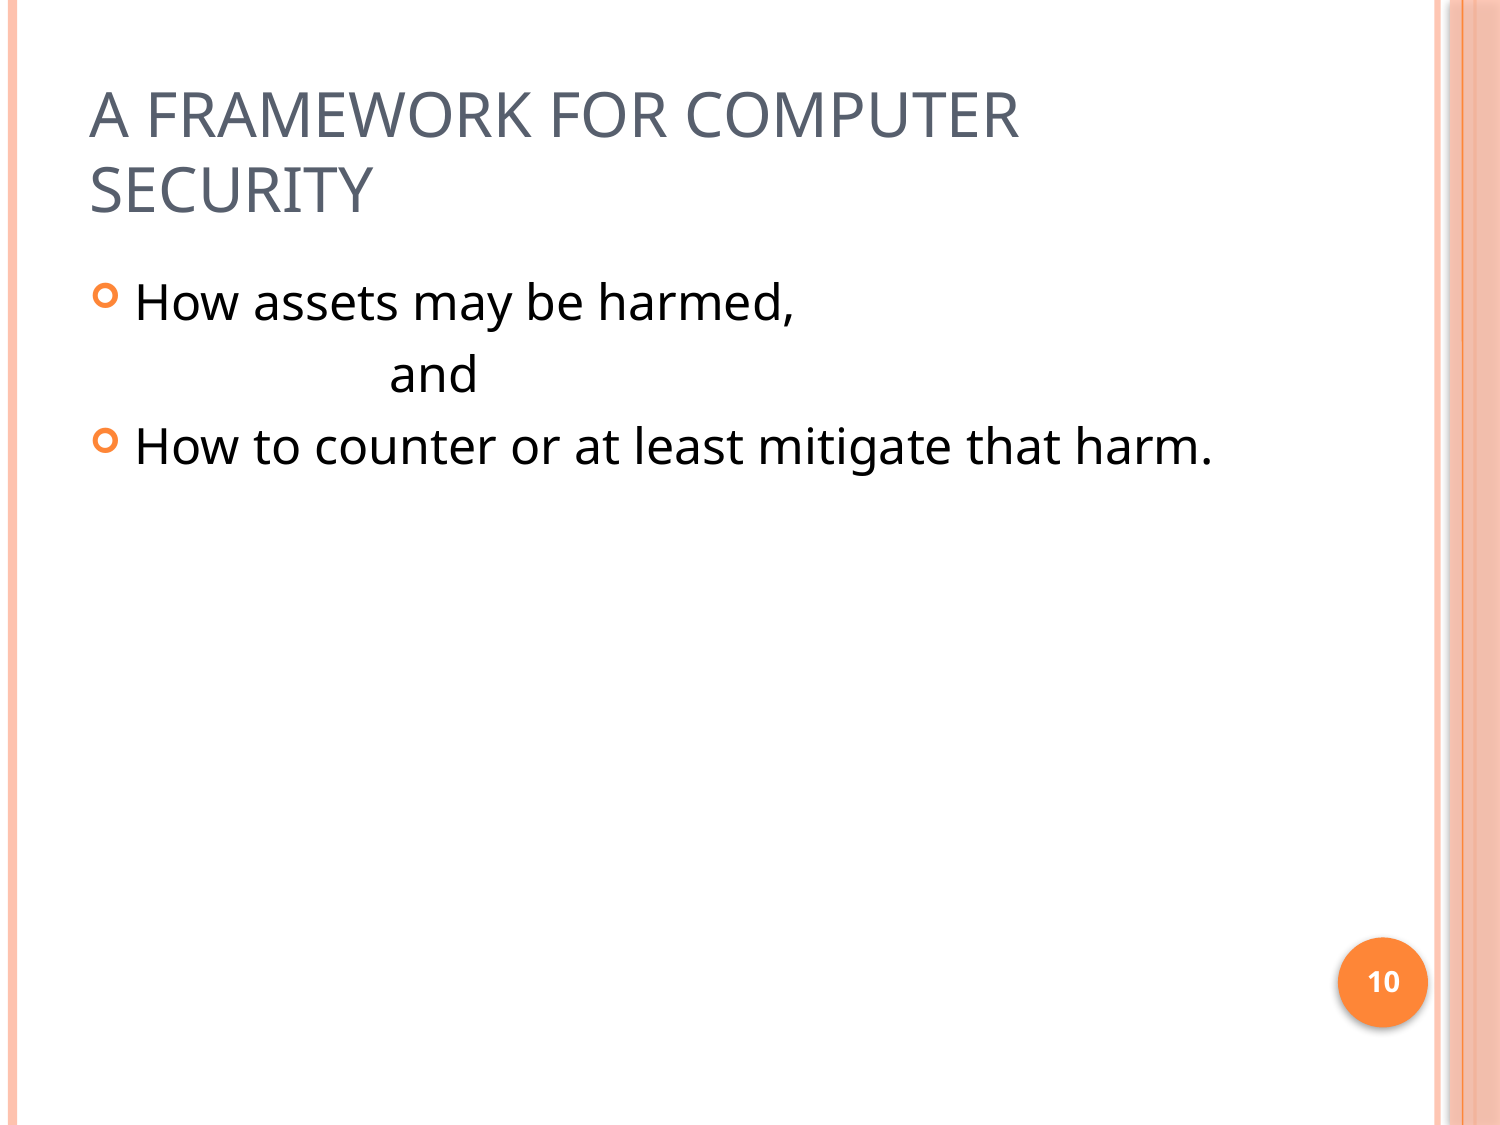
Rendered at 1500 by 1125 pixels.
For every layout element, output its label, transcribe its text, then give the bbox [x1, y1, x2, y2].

slide_number 10 [1333, 940, 1434, 1027]
title A Framework for Computer Security [75, 45, 1300, 233]
list How assets may be harmed, and How to counter or at least mitigate that harm. [75, 262, 1300, 1062]
